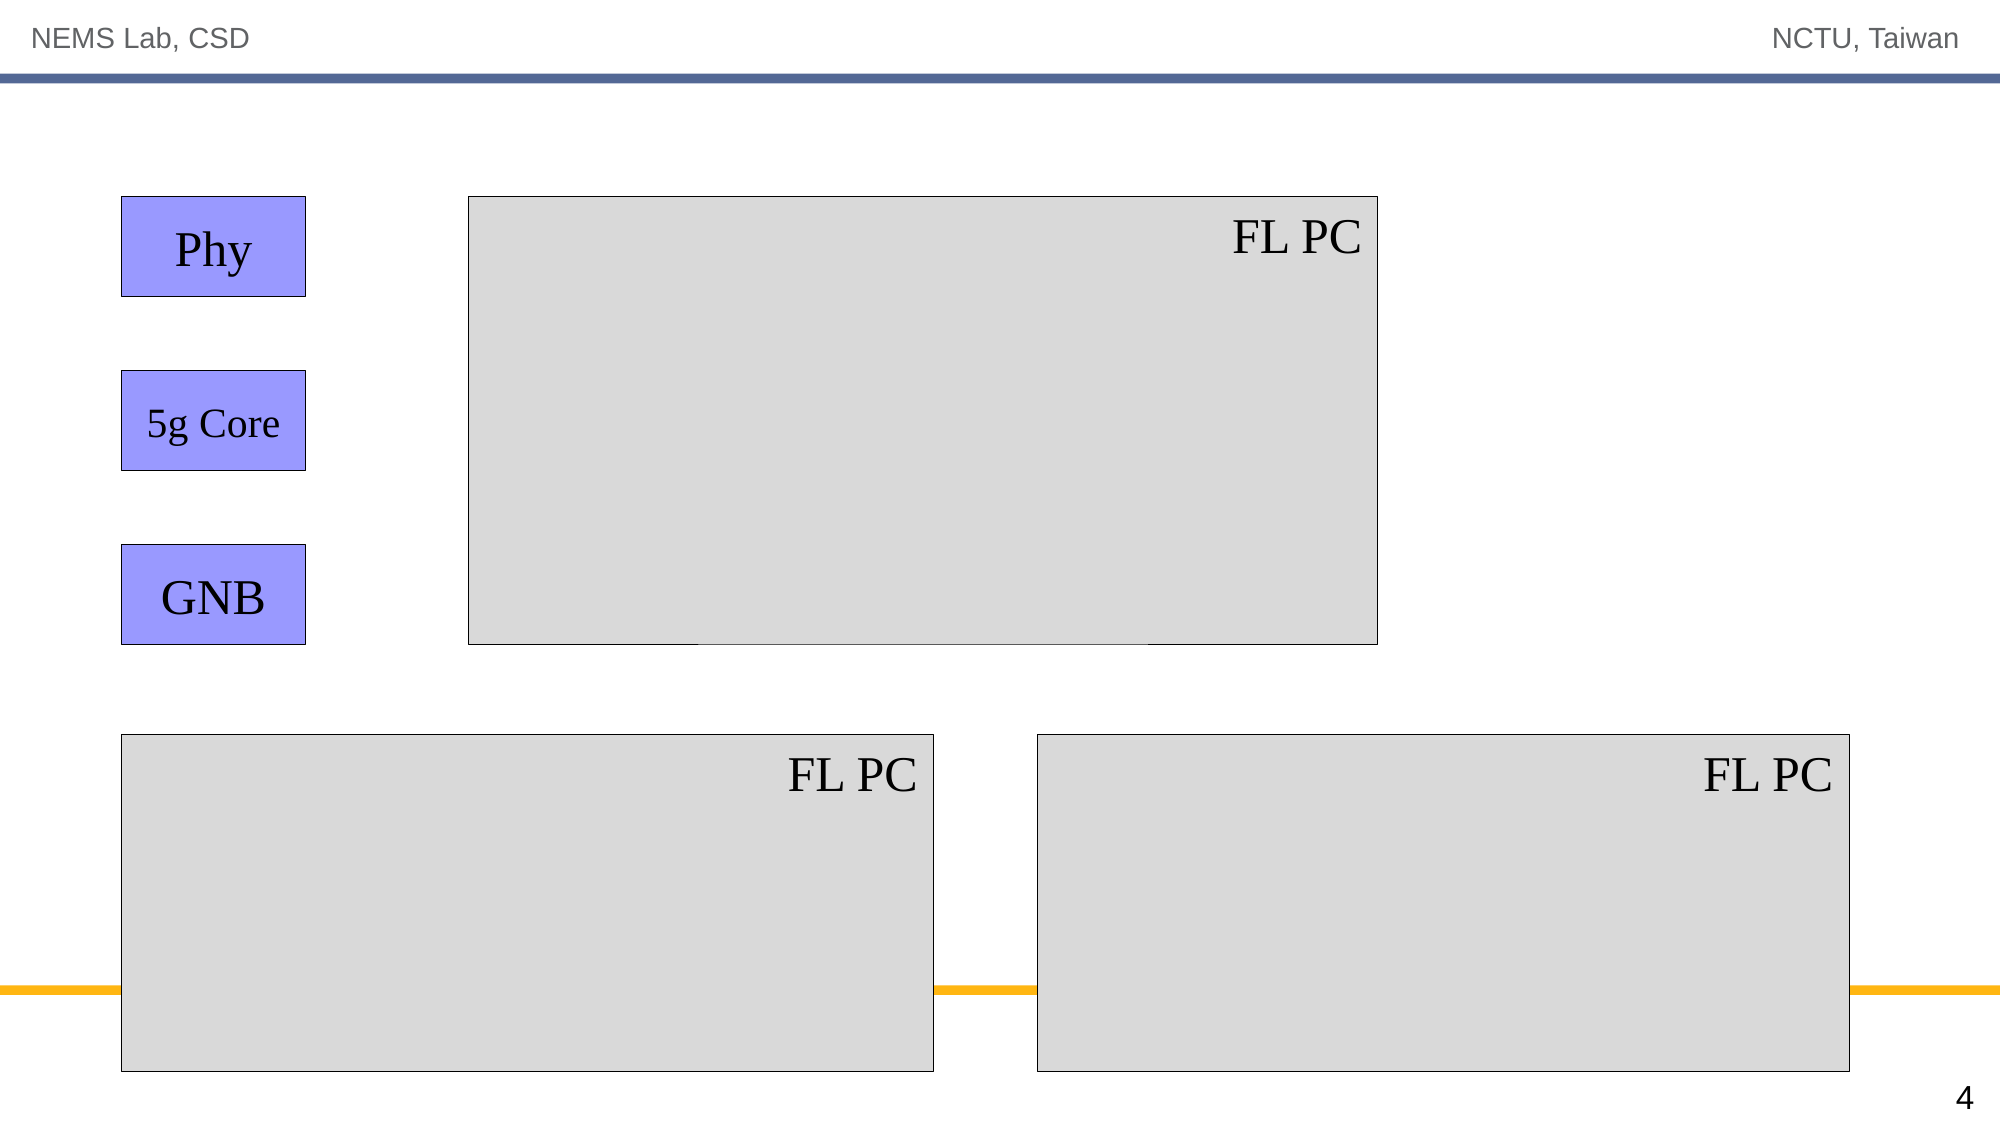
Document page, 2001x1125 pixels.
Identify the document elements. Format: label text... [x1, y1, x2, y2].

text_box [121, 734, 934, 1072]
slide_number 4 [1574, 1071, 1975, 1121]
text_box FL PC [1688, 734, 1848, 809]
text_box 5g Core [121, 370, 306, 471]
text_box FL PC [1217, 196, 1377, 271]
text_box [468, 196, 1378, 644]
text_box Phy [121, 196, 306, 296]
text_box FL PC [772, 734, 933, 809]
text_box [1037, 734, 1849, 1072]
text_box GNB [121, 544, 306, 645]
